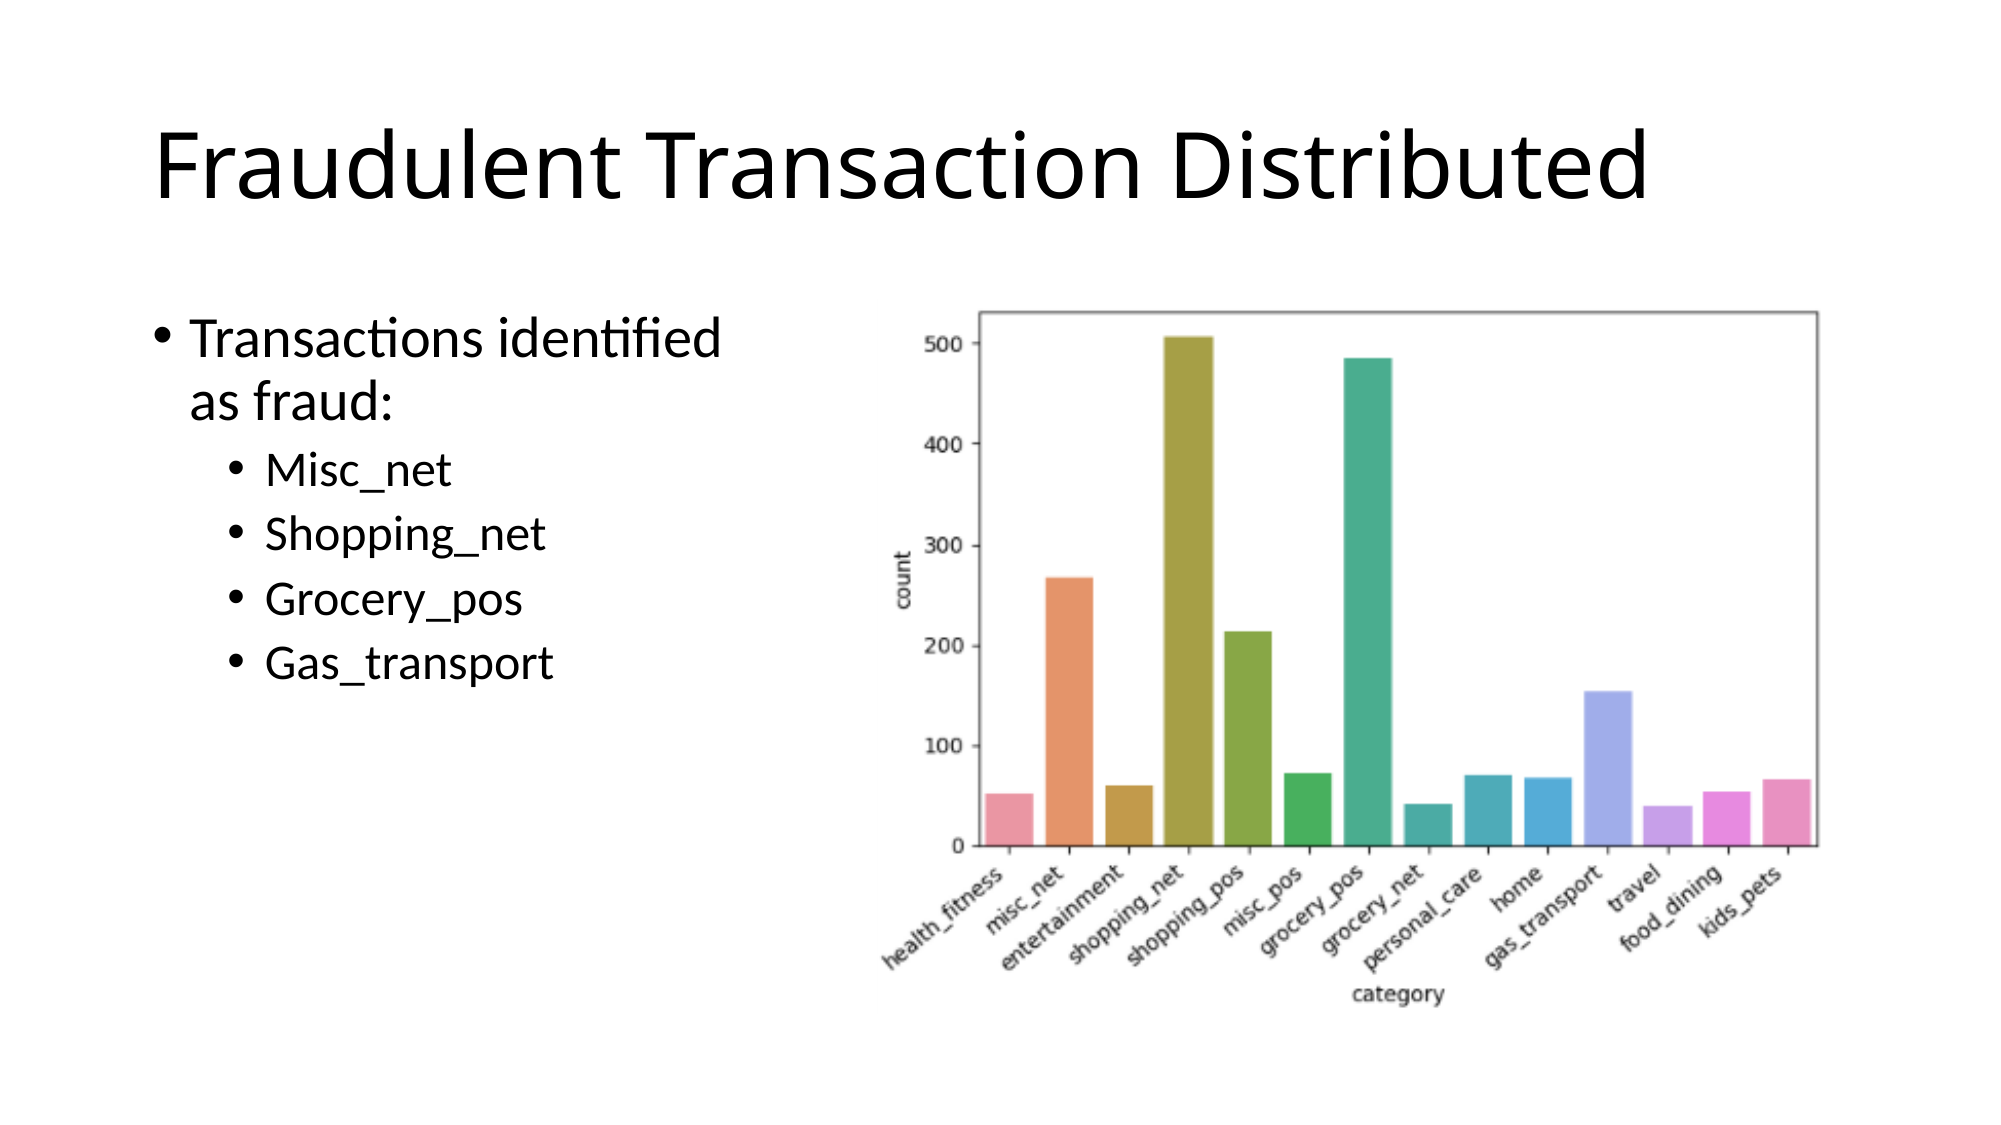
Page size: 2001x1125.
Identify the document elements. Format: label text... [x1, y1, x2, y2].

picture [876, 299, 1837, 1014]
title Fraudulent Transaction Distributed [137, 59, 1863, 278]
list Transactions identified as fraud: Misc_net Shopping_net Grocery_pos Gas_transport [137, 299, 790, 1014]
